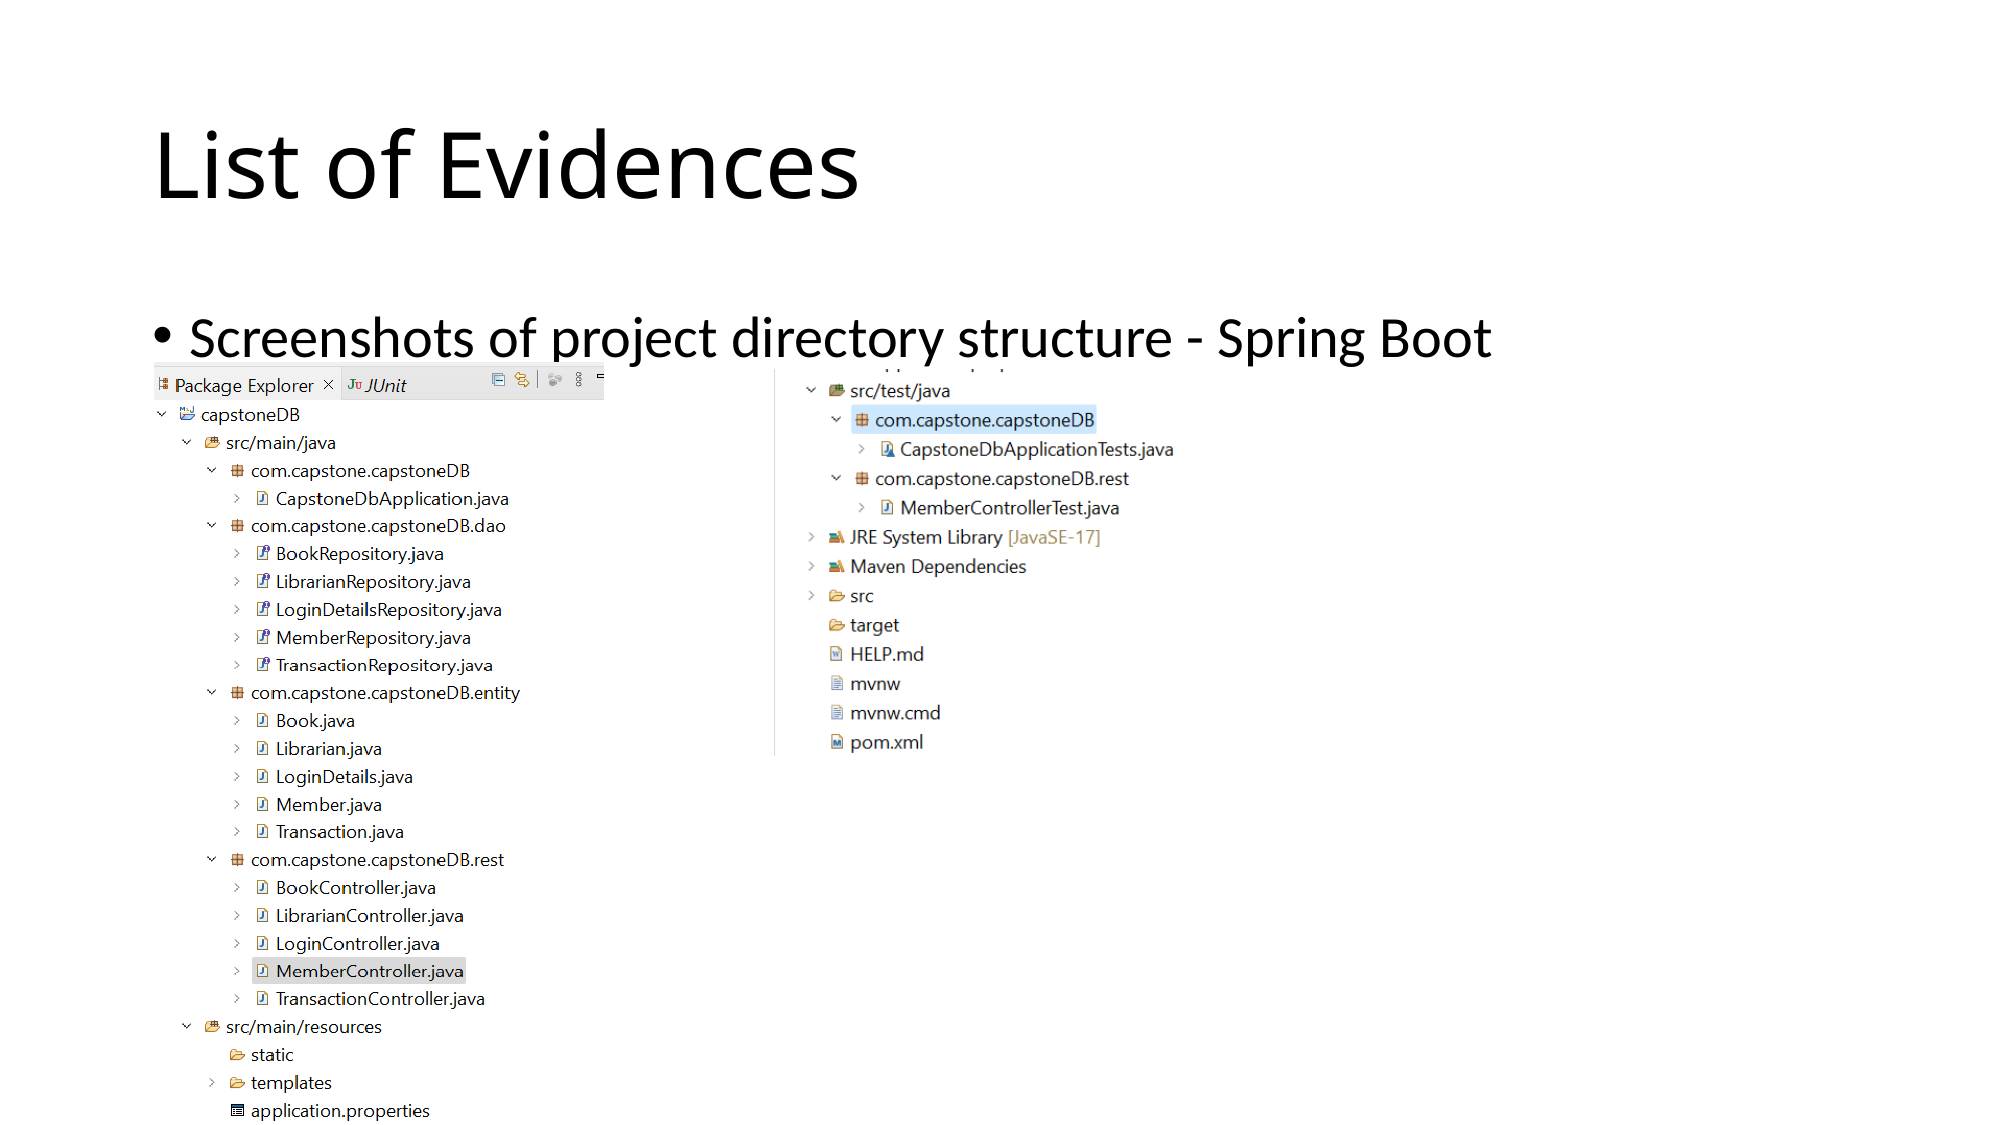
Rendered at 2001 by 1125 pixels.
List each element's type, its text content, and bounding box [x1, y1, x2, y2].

list Screenshots of project directory structure - Spring Boot [137, 299, 1863, 1014]
title List of Evidences [137, 59, 1863, 278]
picture [774, 369, 1225, 756]
picture [154, 362, 604, 1125]
